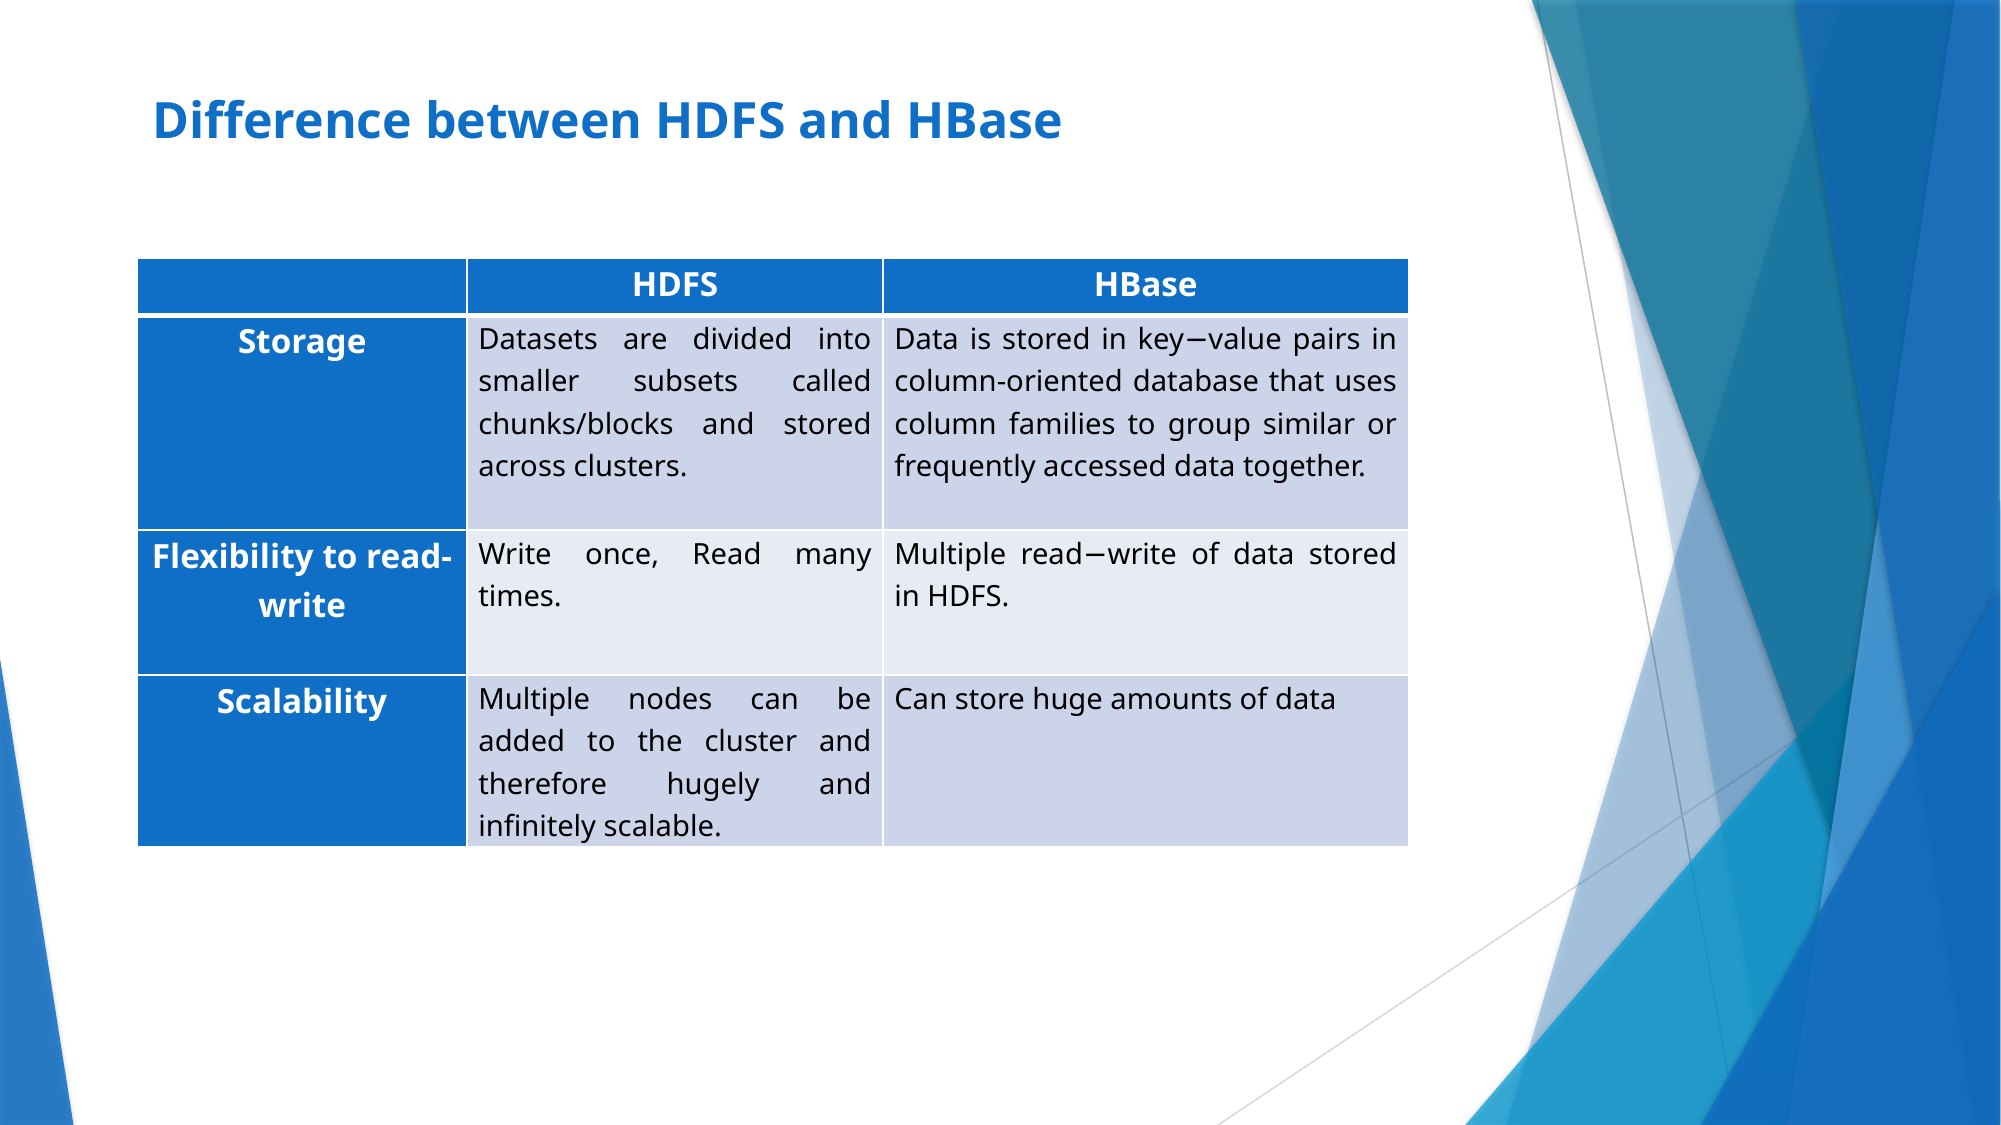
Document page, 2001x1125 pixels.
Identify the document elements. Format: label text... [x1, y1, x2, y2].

table_cell Data is stored in key−value pairs in column-oriented database that uses column families to group similar or frequently accessed data together. [884, 318, 1408, 529]
table_cell Datasets are divided into smaller subsets called chunks/blocks and stored across clusters. [468, 318, 882, 529]
table_cell Write once, Read many times. [468, 531, 882, 674]
table_header HDFS [468, 259, 882, 313]
table_cell Multiple read−write of data stored in HDFS. [884, 531, 1408, 674]
table_cell Flexibility to read-write [138, 531, 466, 674]
title Difference between HDFS and HBase [137, 81, 1863, 141]
table_header HBase [884, 259, 1408, 313]
table_cell Multiple nodes can be added to the cluster and therefore hugely and infinitely scalable. [468, 676, 882, 846]
table_cell Scalability [138, 676, 466, 846]
table_cell Can store huge amounts of data [884, 676, 1408, 846]
table_cell Storage [138, 318, 466, 529]
table_header [138, 259, 466, 313]
